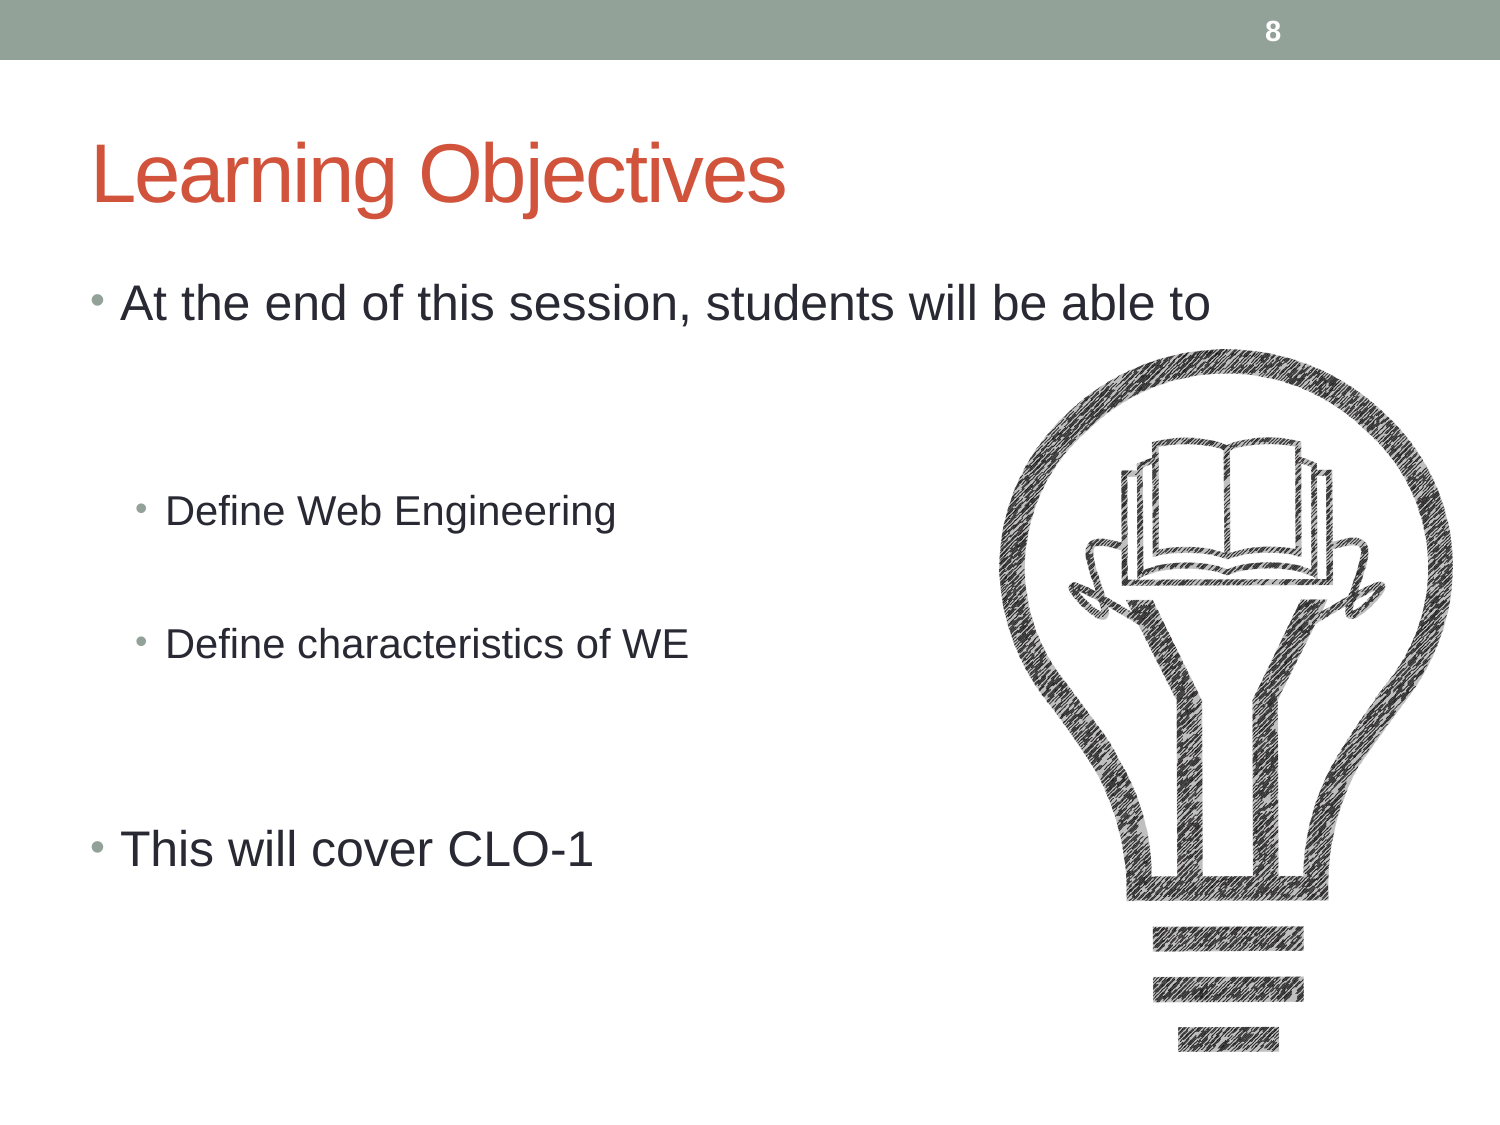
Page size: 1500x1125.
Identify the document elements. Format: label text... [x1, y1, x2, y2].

picture [999, 349, 1453, 1052]
title Learning Objectives [75, 87, 1425, 250]
slide_number 8 [1250, 3, 1425, 57]
list At the end of this session, students will be able to Define Web Engineering Define characteristics of WE This will cover CLO-1 [75, 262, 1425, 1063]
